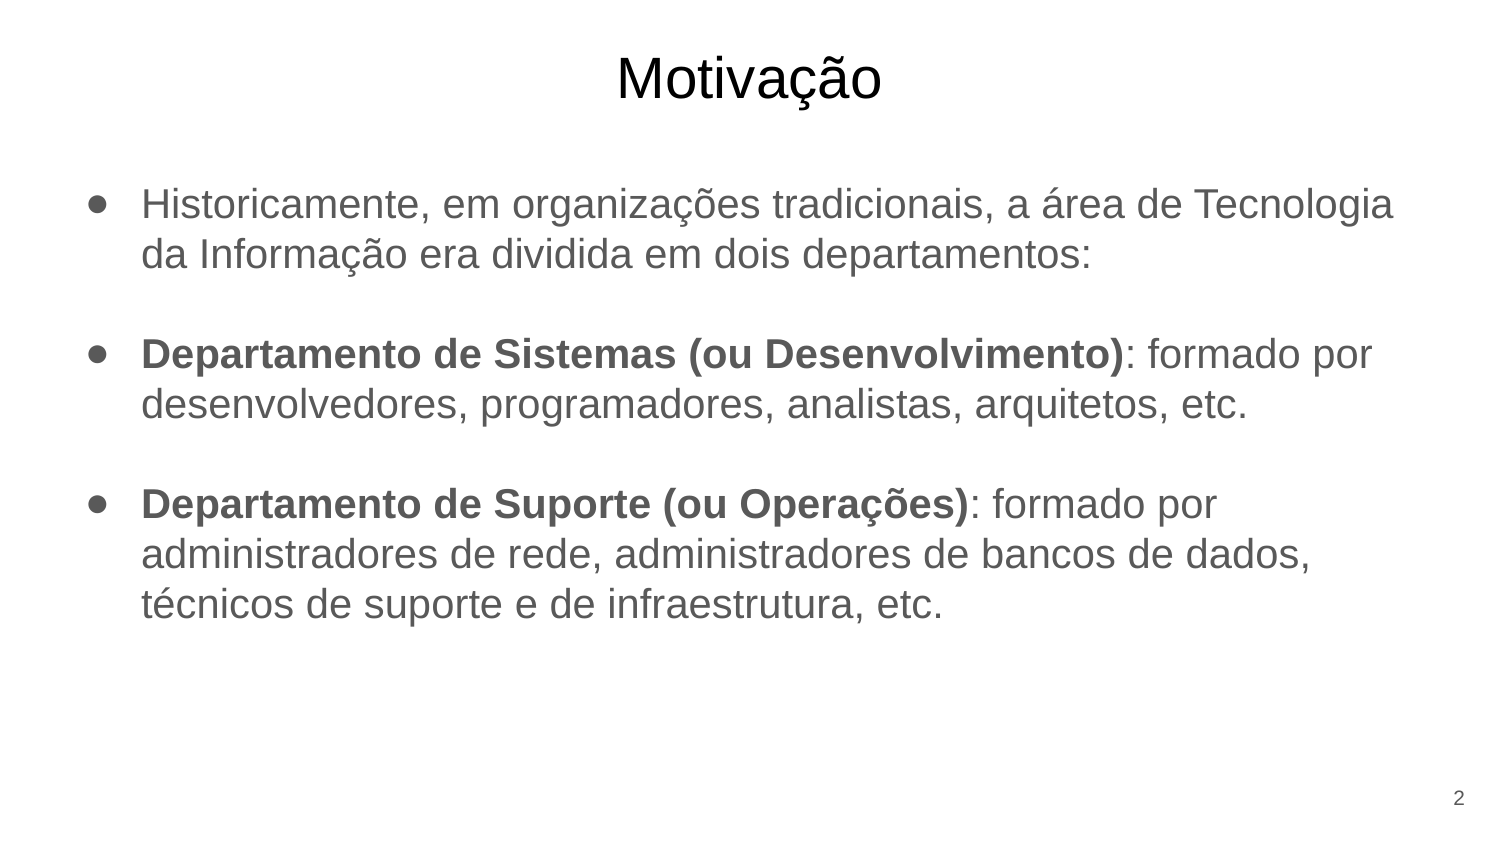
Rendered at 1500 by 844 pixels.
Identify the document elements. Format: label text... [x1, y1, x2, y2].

list Historicamente, em organizações tradicionais, a área de Tecnologia da Informação era dividida em dois departamentos: Departamento de Sistemas (ou Desenvolvimento): formado por desenvolvedores, programadores, analistas, arquitetos, etc. Departamento de Suporte (ou Operações): formado por administradores de rede, administradores de bancos de dados, técnicos de suporte e de infraestrutura, etc. [51, 162, 1449, 723]
title Motivação [51, 25, 1449, 120]
slide_number 2 [1389, 764, 1480, 830]
